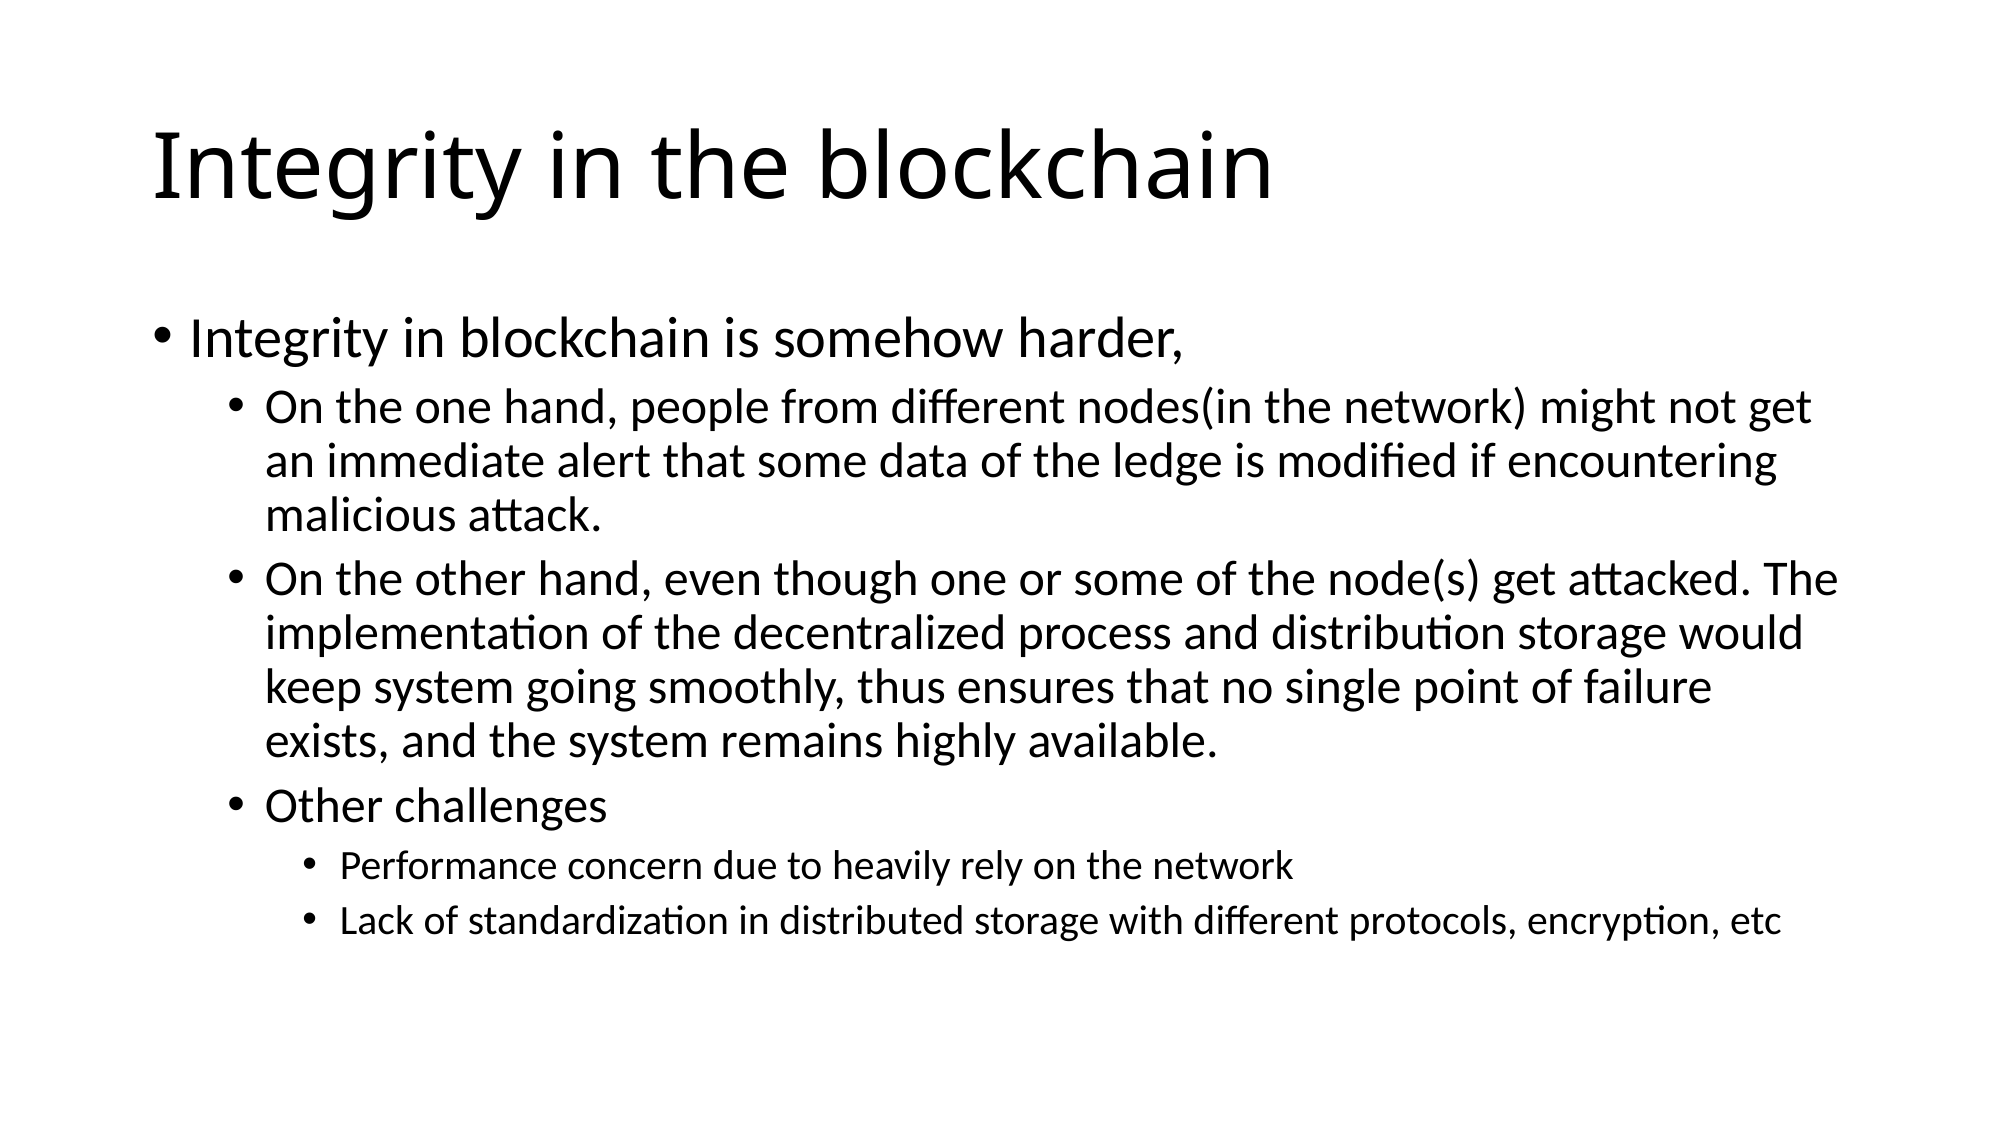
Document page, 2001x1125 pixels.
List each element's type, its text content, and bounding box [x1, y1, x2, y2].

list Integrity in blockchain is somehow harder, On the one hand, people from different nodes(in the network) might not get an immediate alert that some data of the ledge is modified if encountering malicious attack. On the other hand, even though one or some of the node(s) get attacked. The implementation of the decentralized process and distribution storage would keep system going smoothly, thus ensures that no single point of failure exists, and the system remains highly available. Other challenges Performance concern due to heavily rely on the network Lack of standardization in distributed storage with different protocols, encryption, etc [137, 299, 1863, 1014]
title Integrity in the blockchain [137, 59, 1863, 278]
